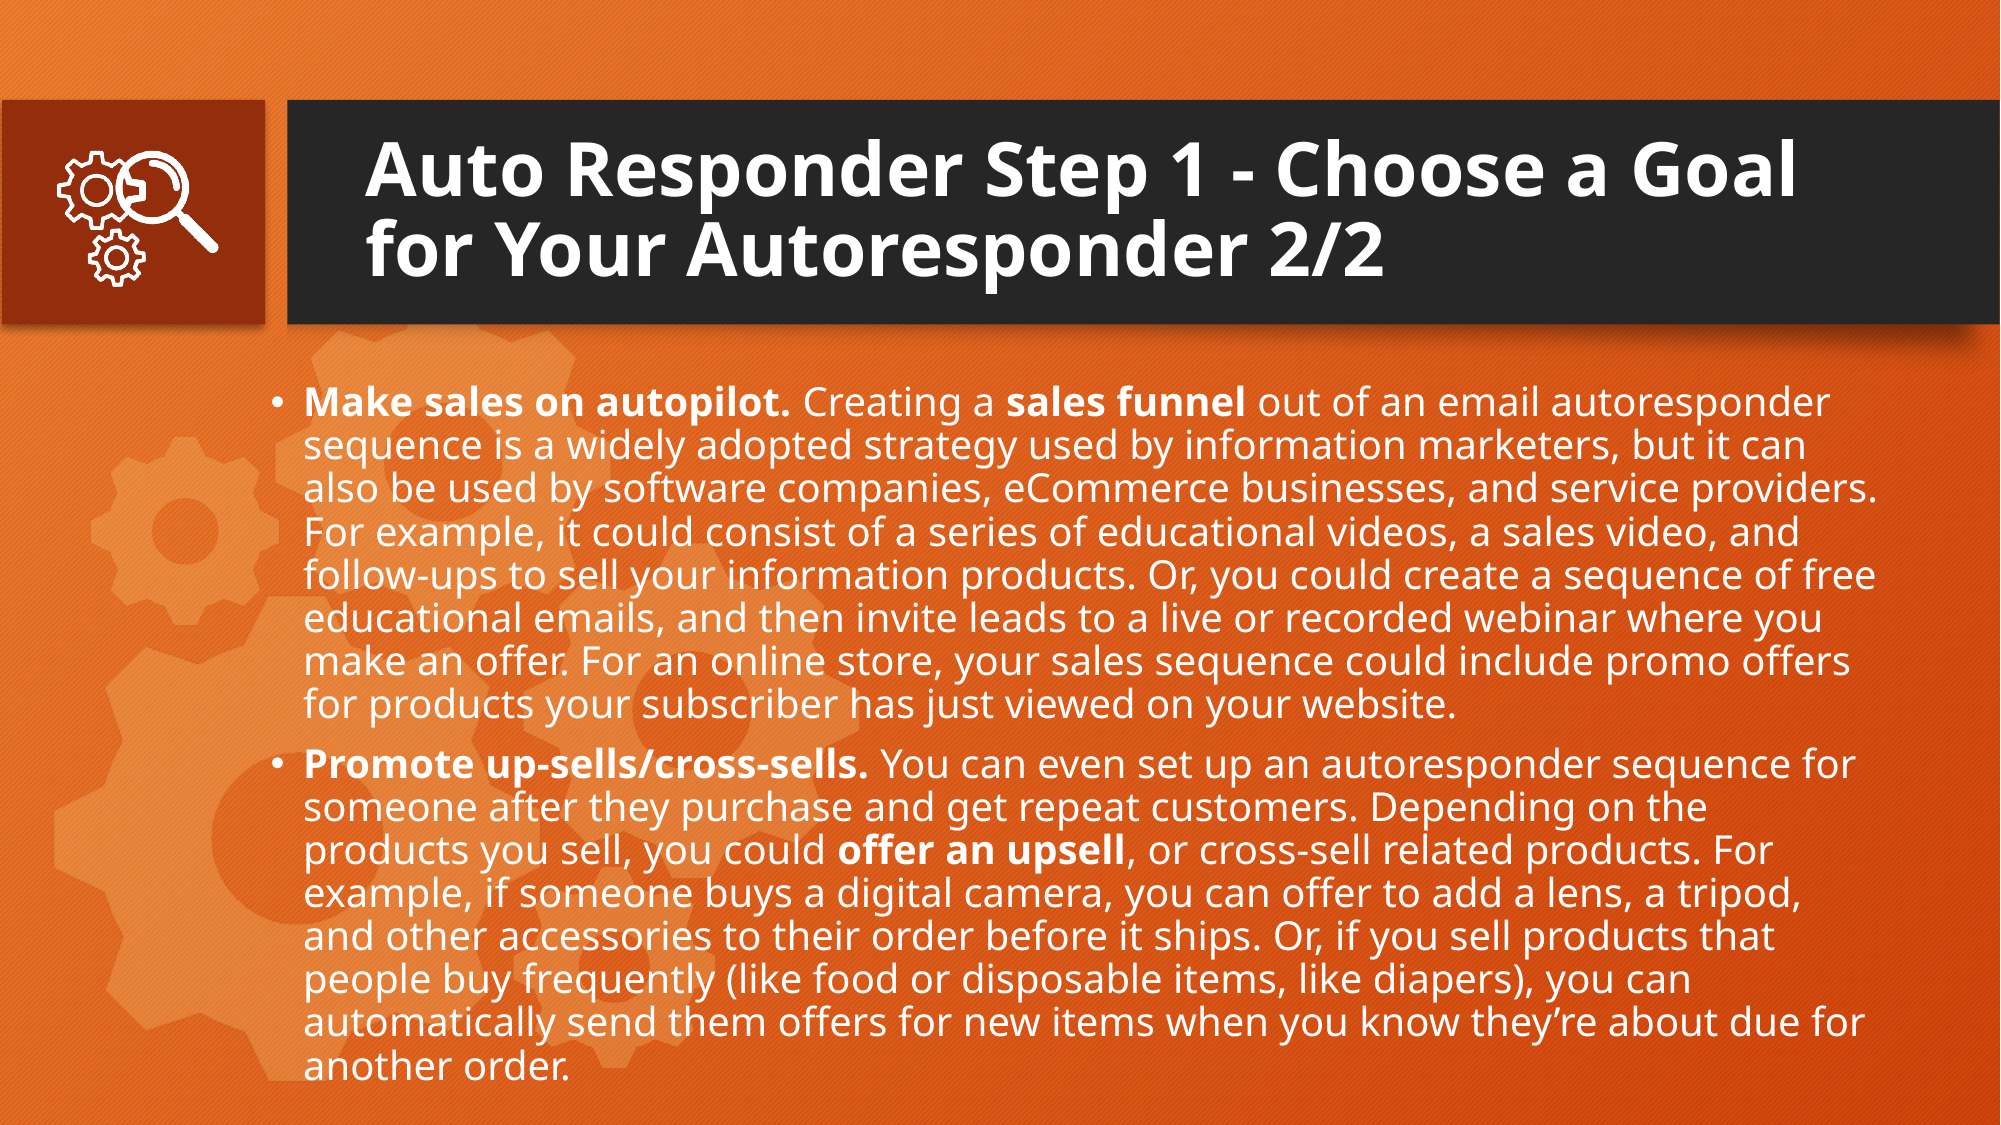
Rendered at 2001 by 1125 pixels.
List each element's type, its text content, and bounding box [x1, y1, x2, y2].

picture [11, 100, 2000, 1097]
title Auto Responder Step 1 - Choose a Goal for Your Autoresponder 2/2 [350, 123, 1928, 301]
list Make sales on autopilot. Creating a sales funnel out of an email autoresponder sequence is a widely adopted strategy used by information marketers, but it can also be used by software companies, eCommerce businesses, and service providers. For example, it could consist of a series of educational videos, a sales video, and follow-ups to sell your information products. Or, you could create a sequence of free educational emails, and then invite leads to a live or recorded webinar where you make an offer. For an online store, your sales sequence could include promo offers for products your subscriber has just viewed on your website. Promote up-sells/cross-sells. You can even set up an autoresponder sequence for someone after they purchase and get repeat customers. Depending on the products you sell, you could offer an upsell, or cross-sell related products. For example, if someone buys a digital camera, you can offer to add a lens, a tripod, and other accessories to their order before it ships. Or, if you sell products that people buy frequently (like food or disposable items, like diapers), you can automatically send them offers for new items when you know they’re about due for another order. [255, 374, 1899, 1110]
